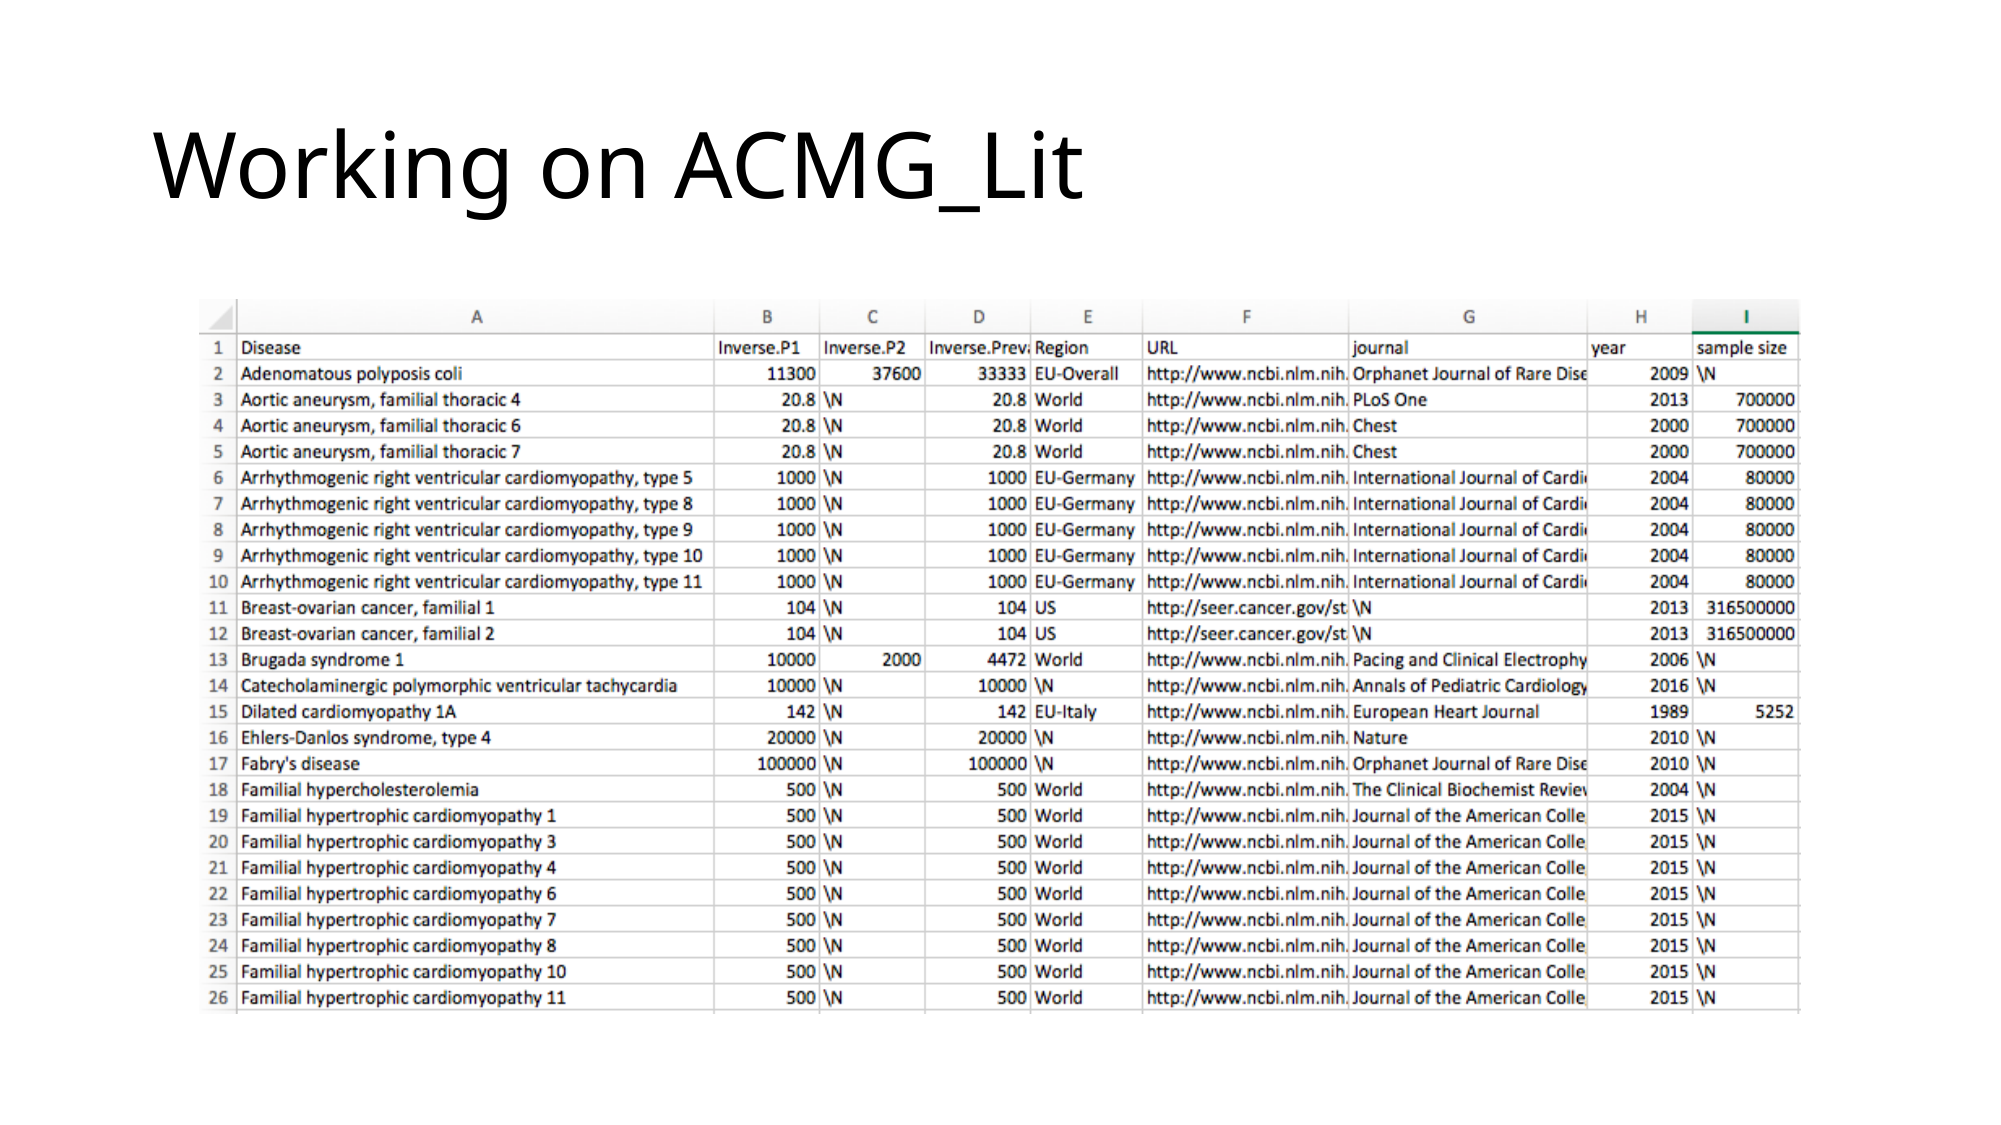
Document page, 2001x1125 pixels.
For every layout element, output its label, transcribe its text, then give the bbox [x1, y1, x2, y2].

title Working on ACMG_Lit [137, 59, 1863, 278]
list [199, 299, 1801, 1014]
